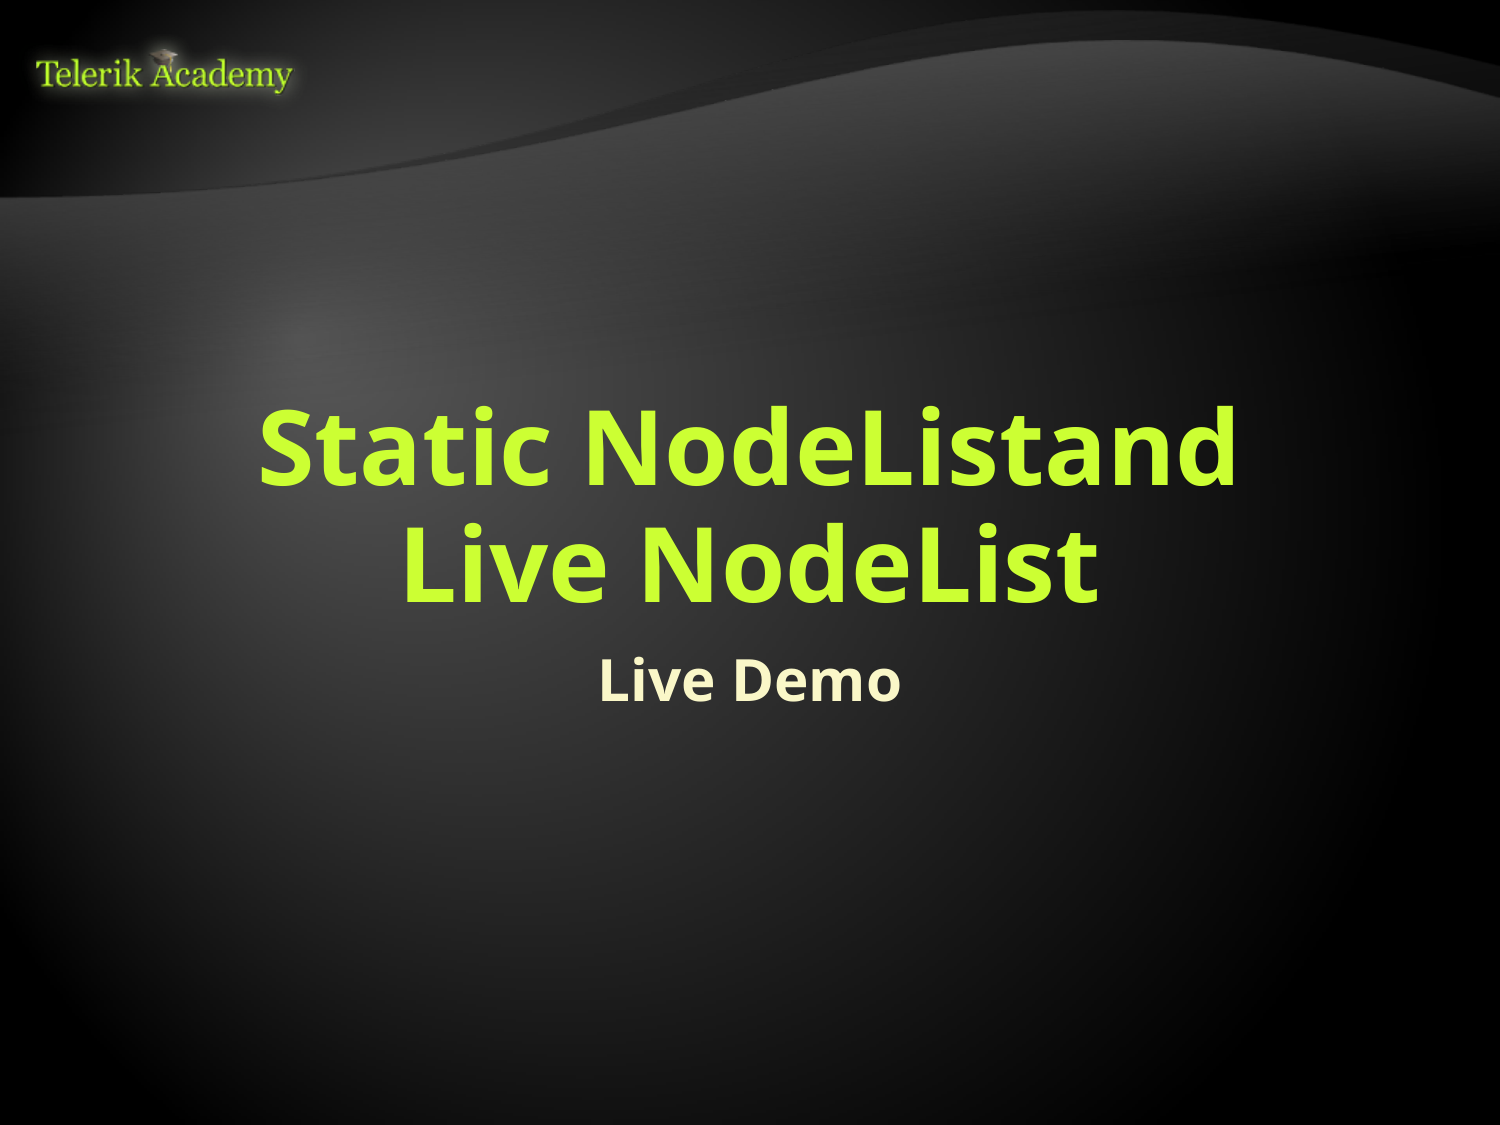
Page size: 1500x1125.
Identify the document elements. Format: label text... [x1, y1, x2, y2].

subtitle Live Demo [99, 631, 1400, 725]
title Static NodeListand Live NodeList [200, 450, 1300, 563]
picture [0, 0, 1500, 1125]
